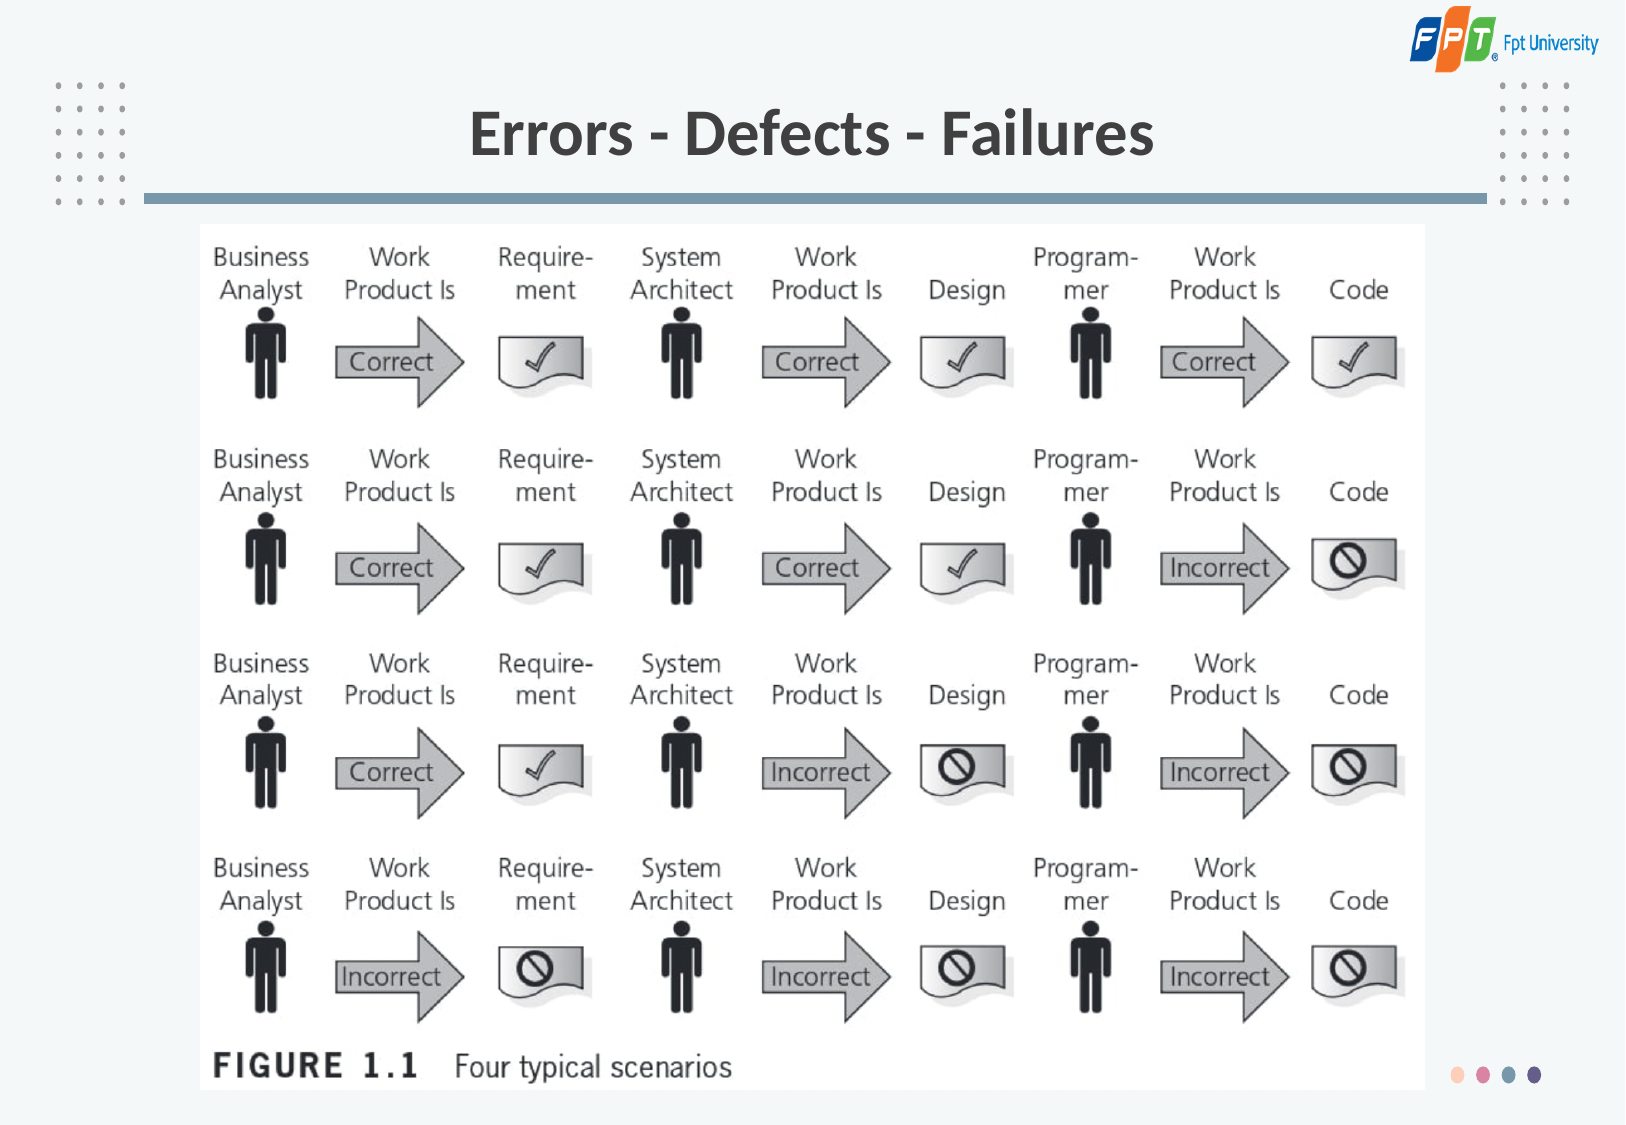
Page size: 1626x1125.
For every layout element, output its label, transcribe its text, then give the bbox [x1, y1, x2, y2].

picture [1383, 6, 1624, 88]
picture [199, 224, 1425, 1090]
title Errors - Defects - Failures [111, 60, 1514, 208]
